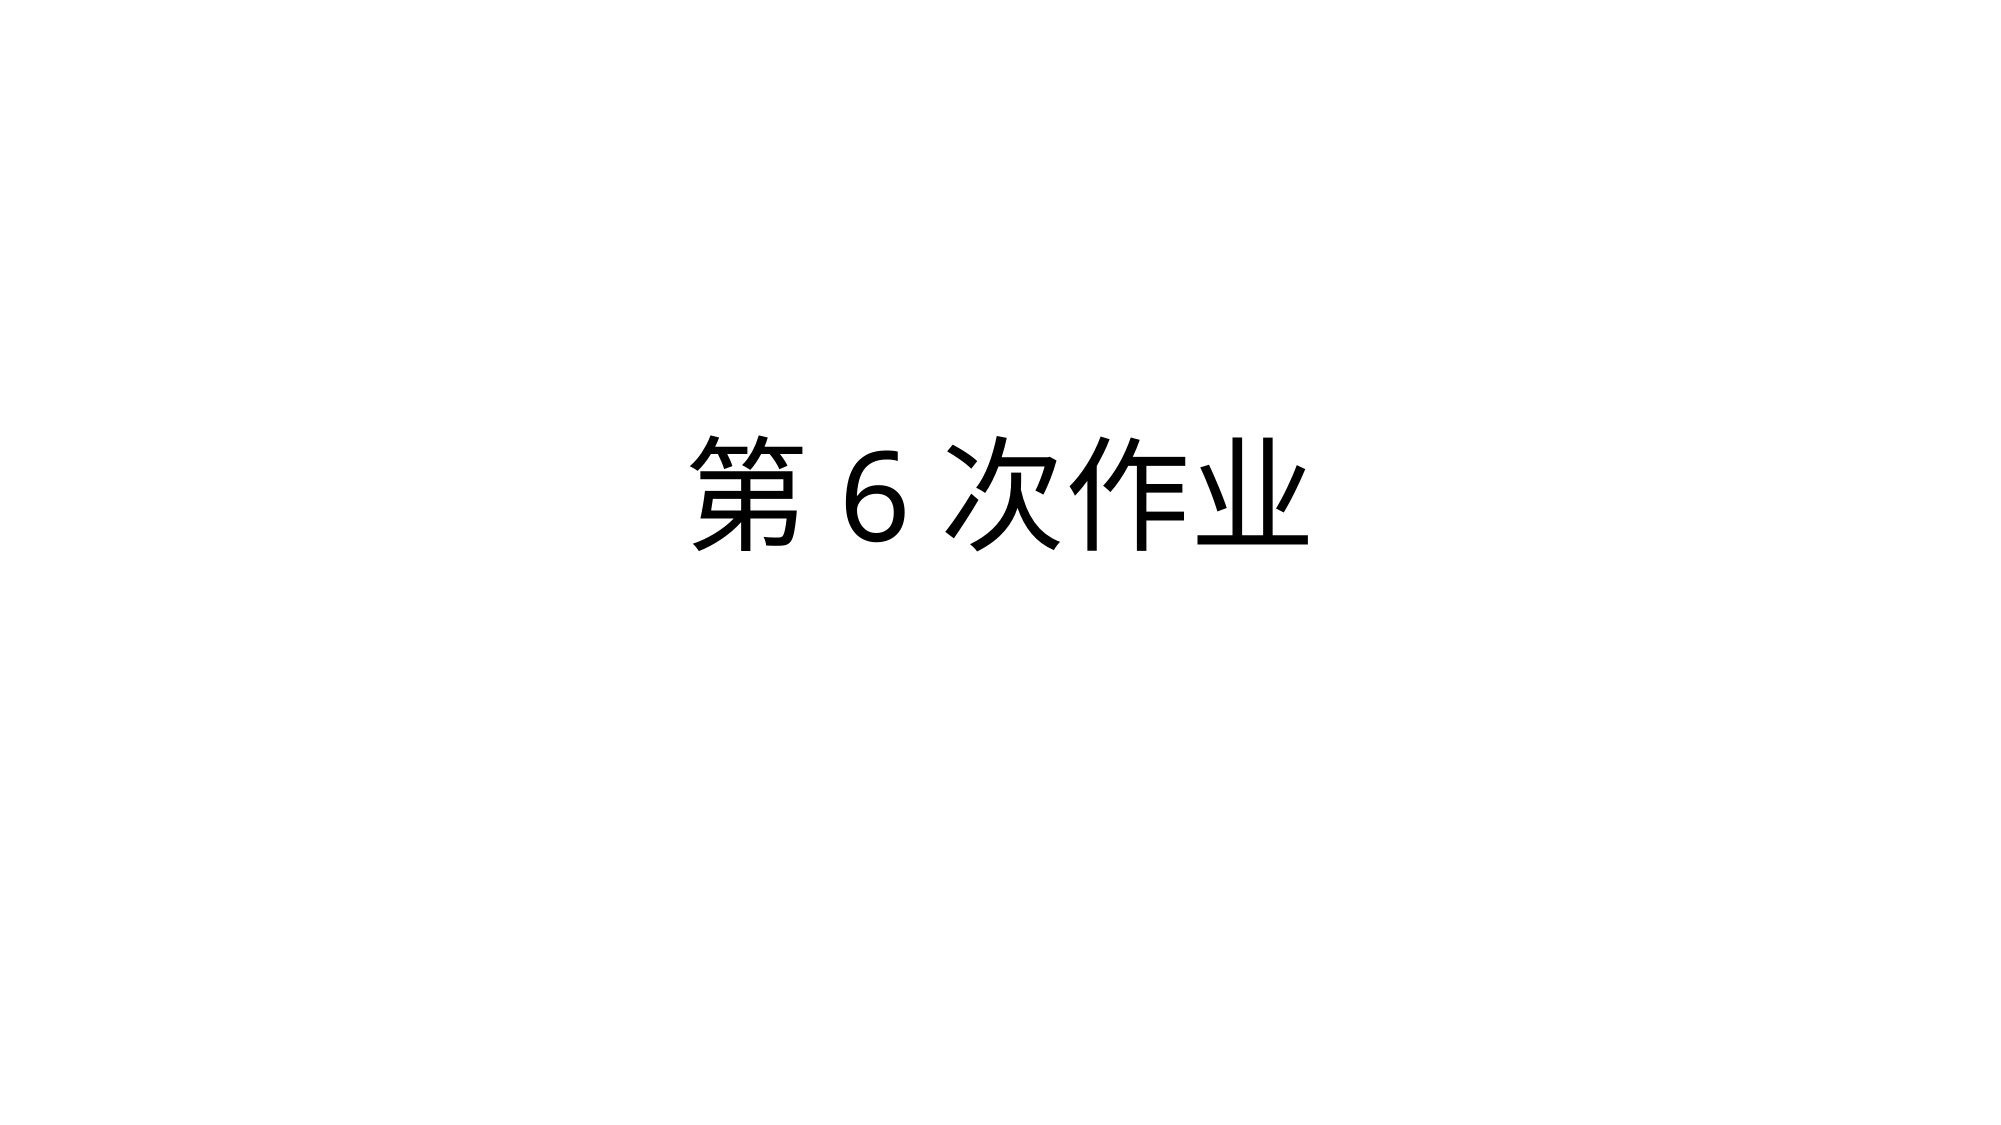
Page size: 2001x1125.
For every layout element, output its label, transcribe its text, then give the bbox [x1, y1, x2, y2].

title 第6次作业 [249, 184, 1750, 576]
